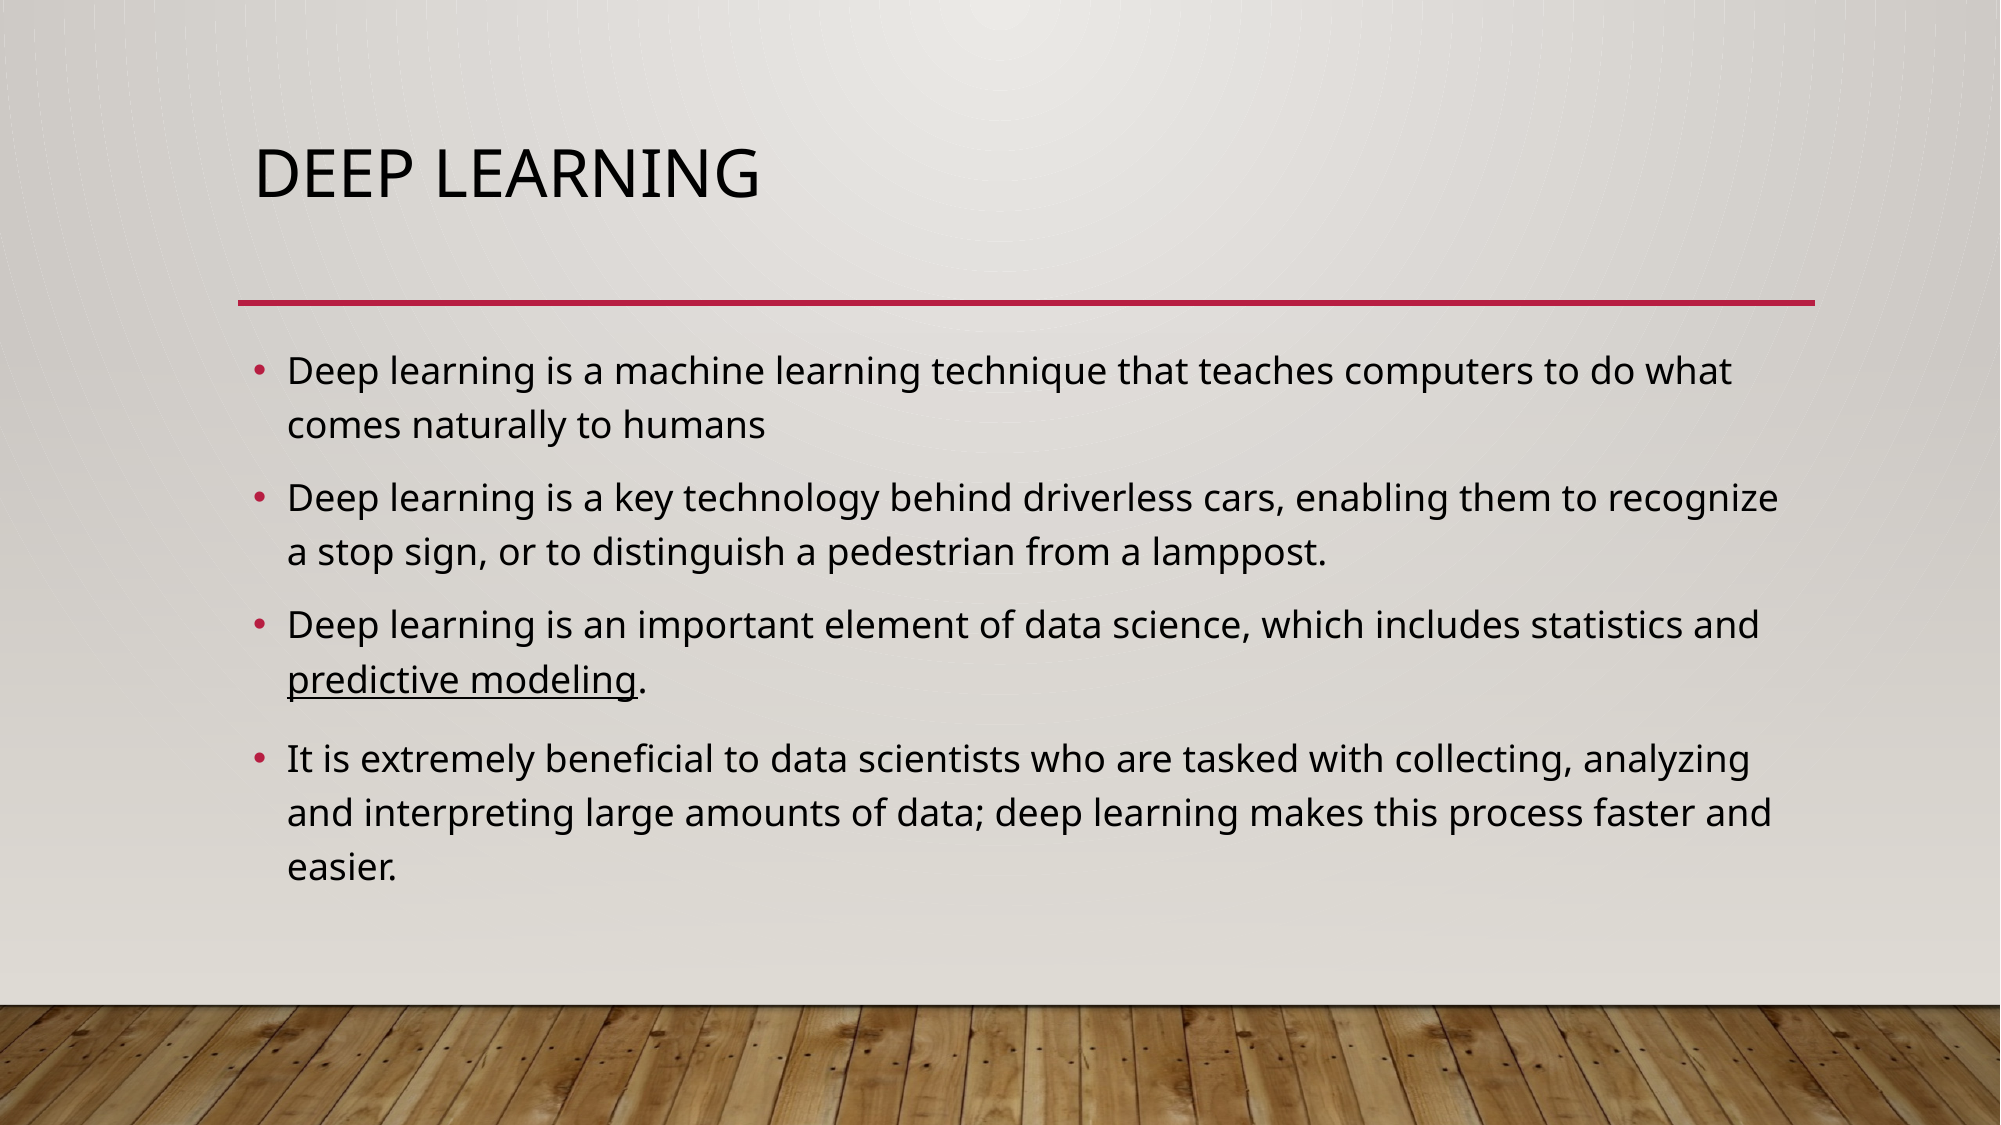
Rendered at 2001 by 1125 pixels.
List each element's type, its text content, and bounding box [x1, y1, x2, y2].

picture [0, 1005, 2000, 1125]
list Deep learning is a machine learning technique that teaches computers to do what comes naturally to humans Deep learning is a key technology behind driverless cars, enabling them to recognize a stop sign, or to distinguish a pedestrian from a lamppost. Deep learning is an important element of data science, which includes statistics and predictive modeling. It is extremely beneficial to data scientists who are tasked with collecting, analyzing and interpreting large amounts of data; deep learning makes this process faster and easier. [238, 330, 1814, 897]
title DEEP LEARNING [238, 131, 1814, 305]
